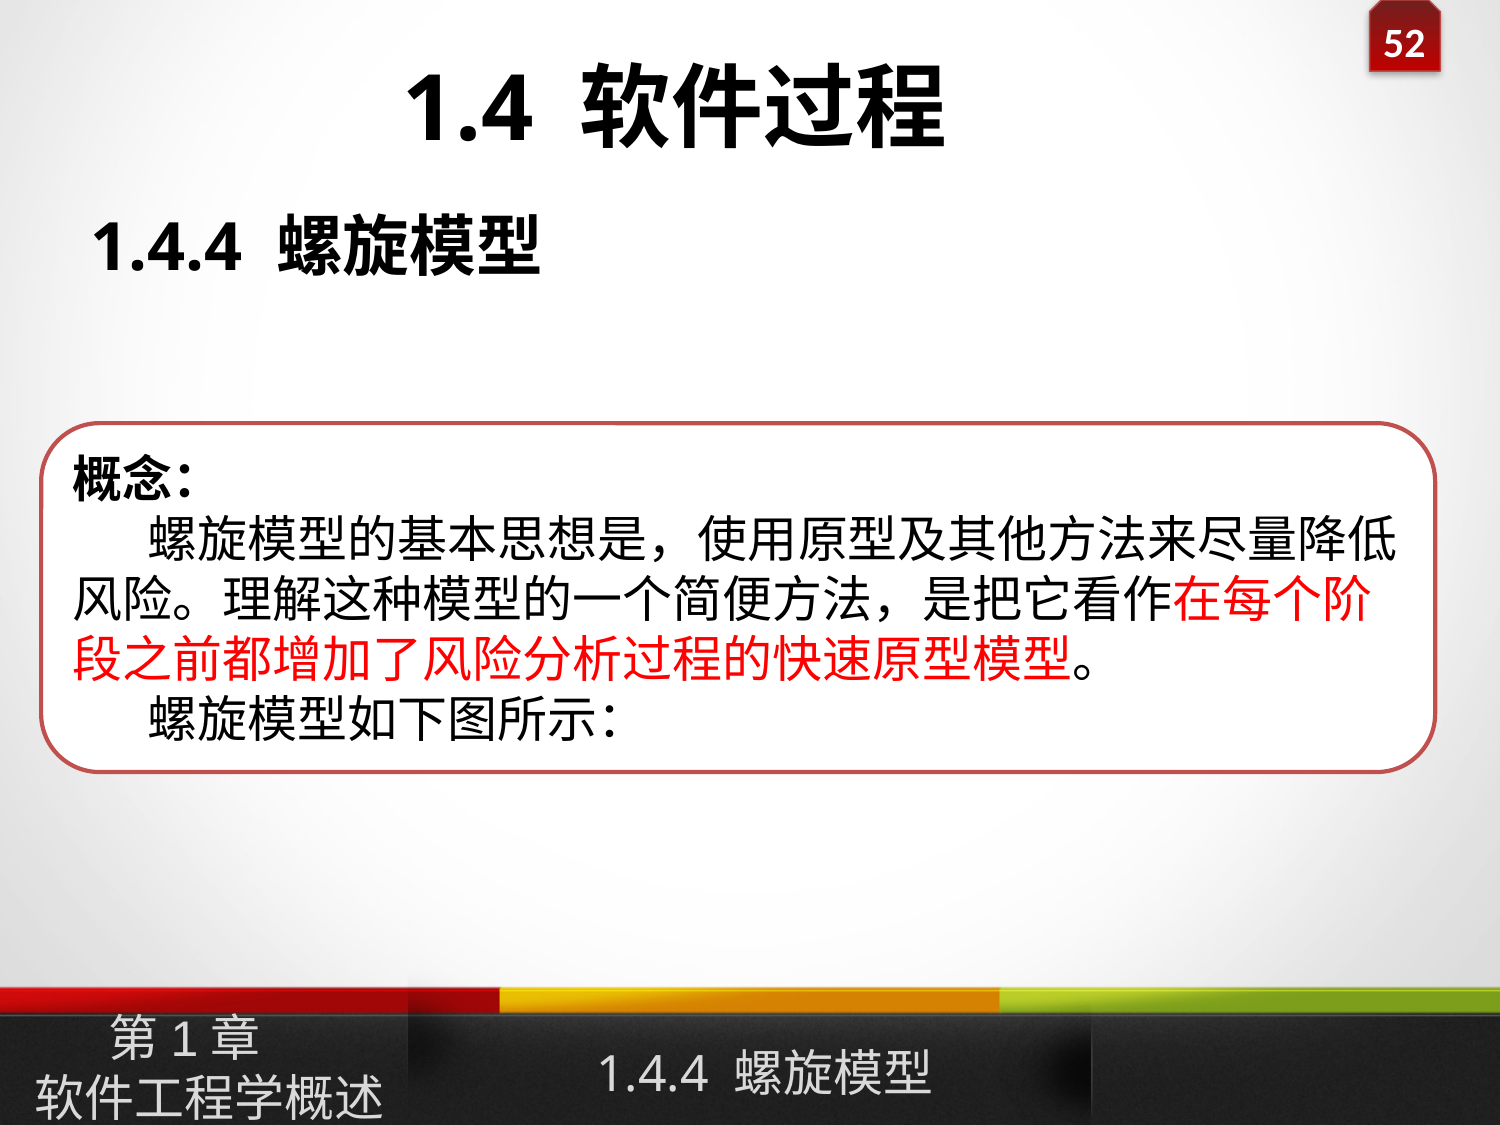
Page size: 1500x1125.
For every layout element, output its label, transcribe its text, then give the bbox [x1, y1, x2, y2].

title 1.4 软件过程 [0, 10, 1351, 199]
text_box 概念： 螺旋模型的基本思想是，使用原型及其他方法来尽量降低风险。理解这种模型的一个简便方法，是把它看作在每个阶段之前都增加了风险分析过程的快速原型模型。 螺旋模型如下图所示： [39, 421, 1438, 775]
picture [0, 0, 1500, 1125]
text_box 1.4.4 螺旋模型 [73, 194, 669, 298]
text_box 1.4.4 螺旋模型 [458, 1032, 1073, 1111]
